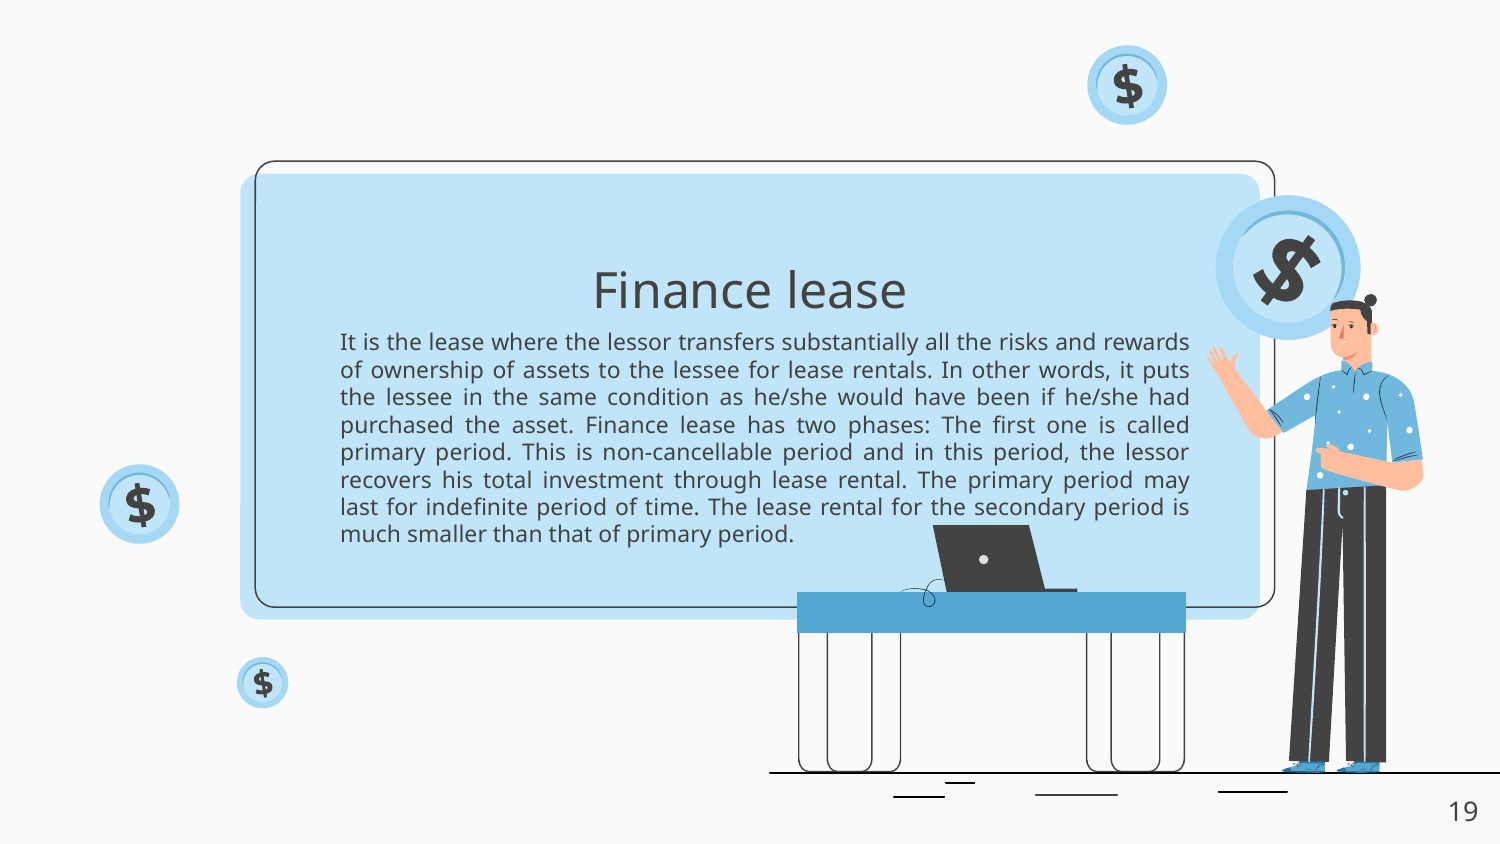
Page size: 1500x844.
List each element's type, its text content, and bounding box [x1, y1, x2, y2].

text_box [1084, 44, 1171, 126]
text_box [1205, 293, 1425, 773]
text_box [234, 656, 291, 709]
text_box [769, 772, 1500, 798]
slide_number ‹#› [1403, 806, 1494, 844]
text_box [796, 524, 1187, 770]
title Finance lease [367, 270, 1133, 334]
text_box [96, 463, 183, 545]
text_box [1205, 194, 1371, 293]
subtitle It is the lease where the lessor transfers substantially all the risks and rewards of ownership of assets to the lessee for lease rentals. In other words, it puts the lessee in the same con­dition as he/she would have been if he/she had purchased the asset. Finance lease has two phases: The first one is called primary period. This is non-cancellable period and in this period, the lessor recovers his total investment through lease rental. The primary period may last for indefinite period of time. The lease rental for the secondary period is much smaller than that of primary period. [325, 312, 1200, 548]
